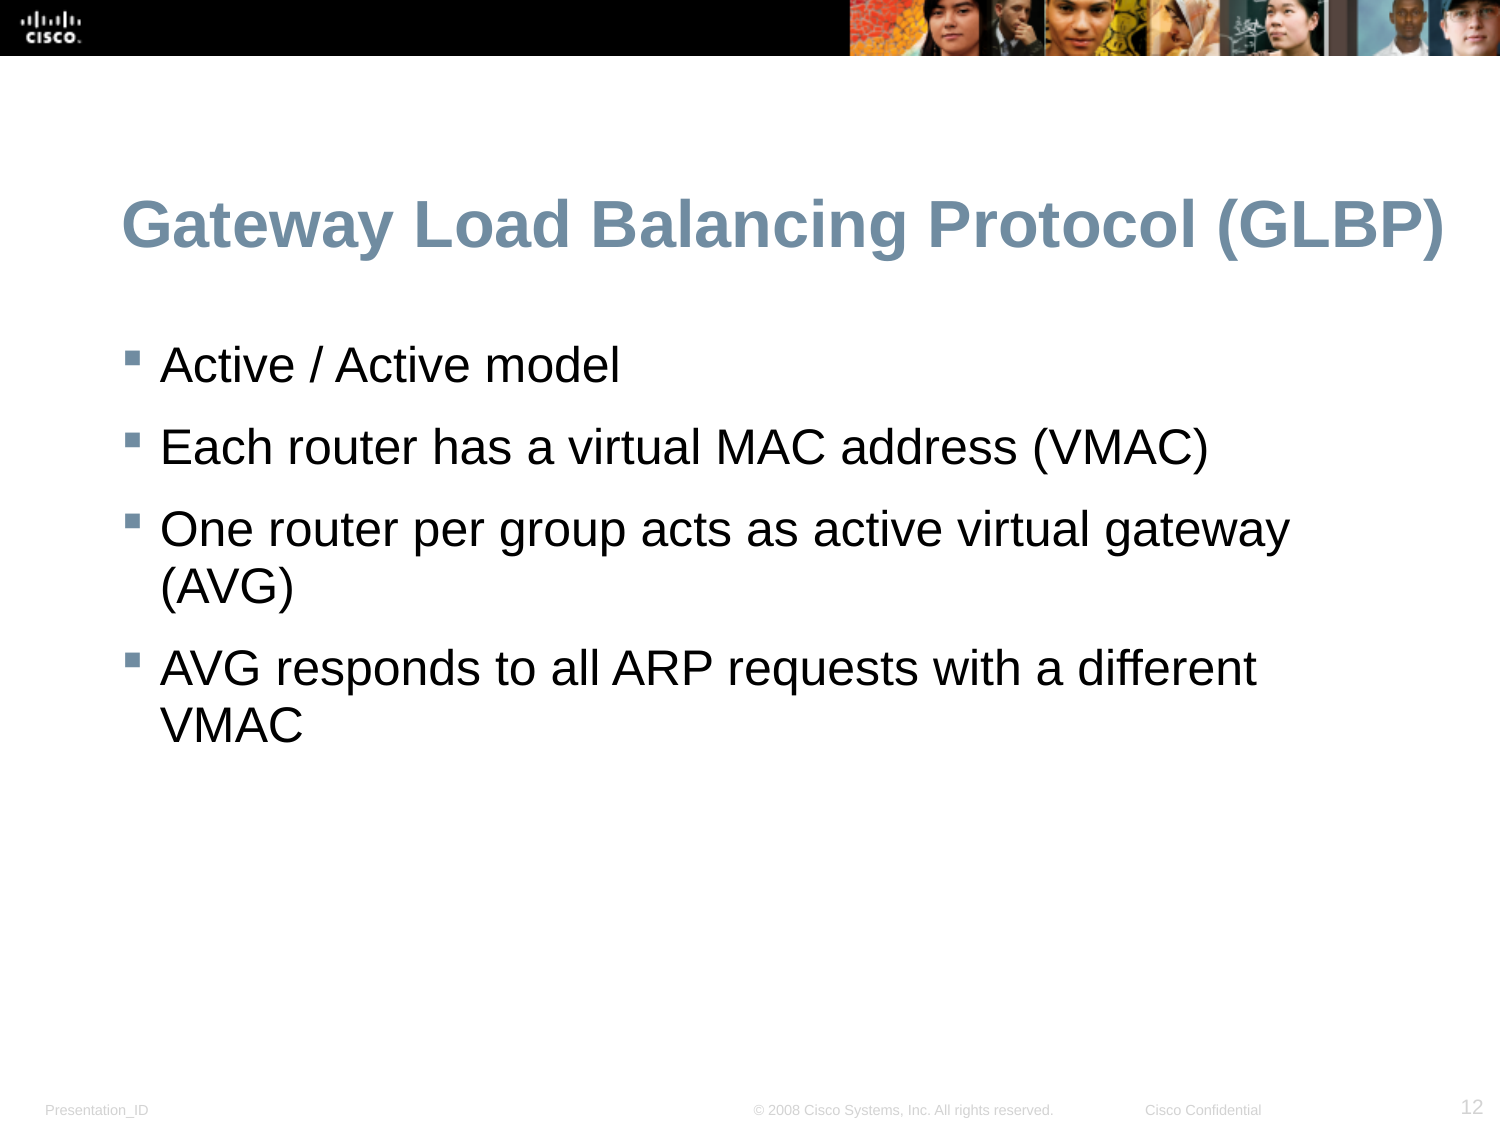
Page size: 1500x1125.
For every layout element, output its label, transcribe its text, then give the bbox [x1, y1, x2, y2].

title Gateway Load Balancing Protocol (GLBP) [107, 130, 1466, 269]
picture [0, 0, 1500, 56]
list Active / Active model Each router has a virtual MAC address (VMAC) One router per group acts as active virtual gateway (AVG) AVG responds to all ARP requests with a different VMAC [107, 330, 1411, 917]
